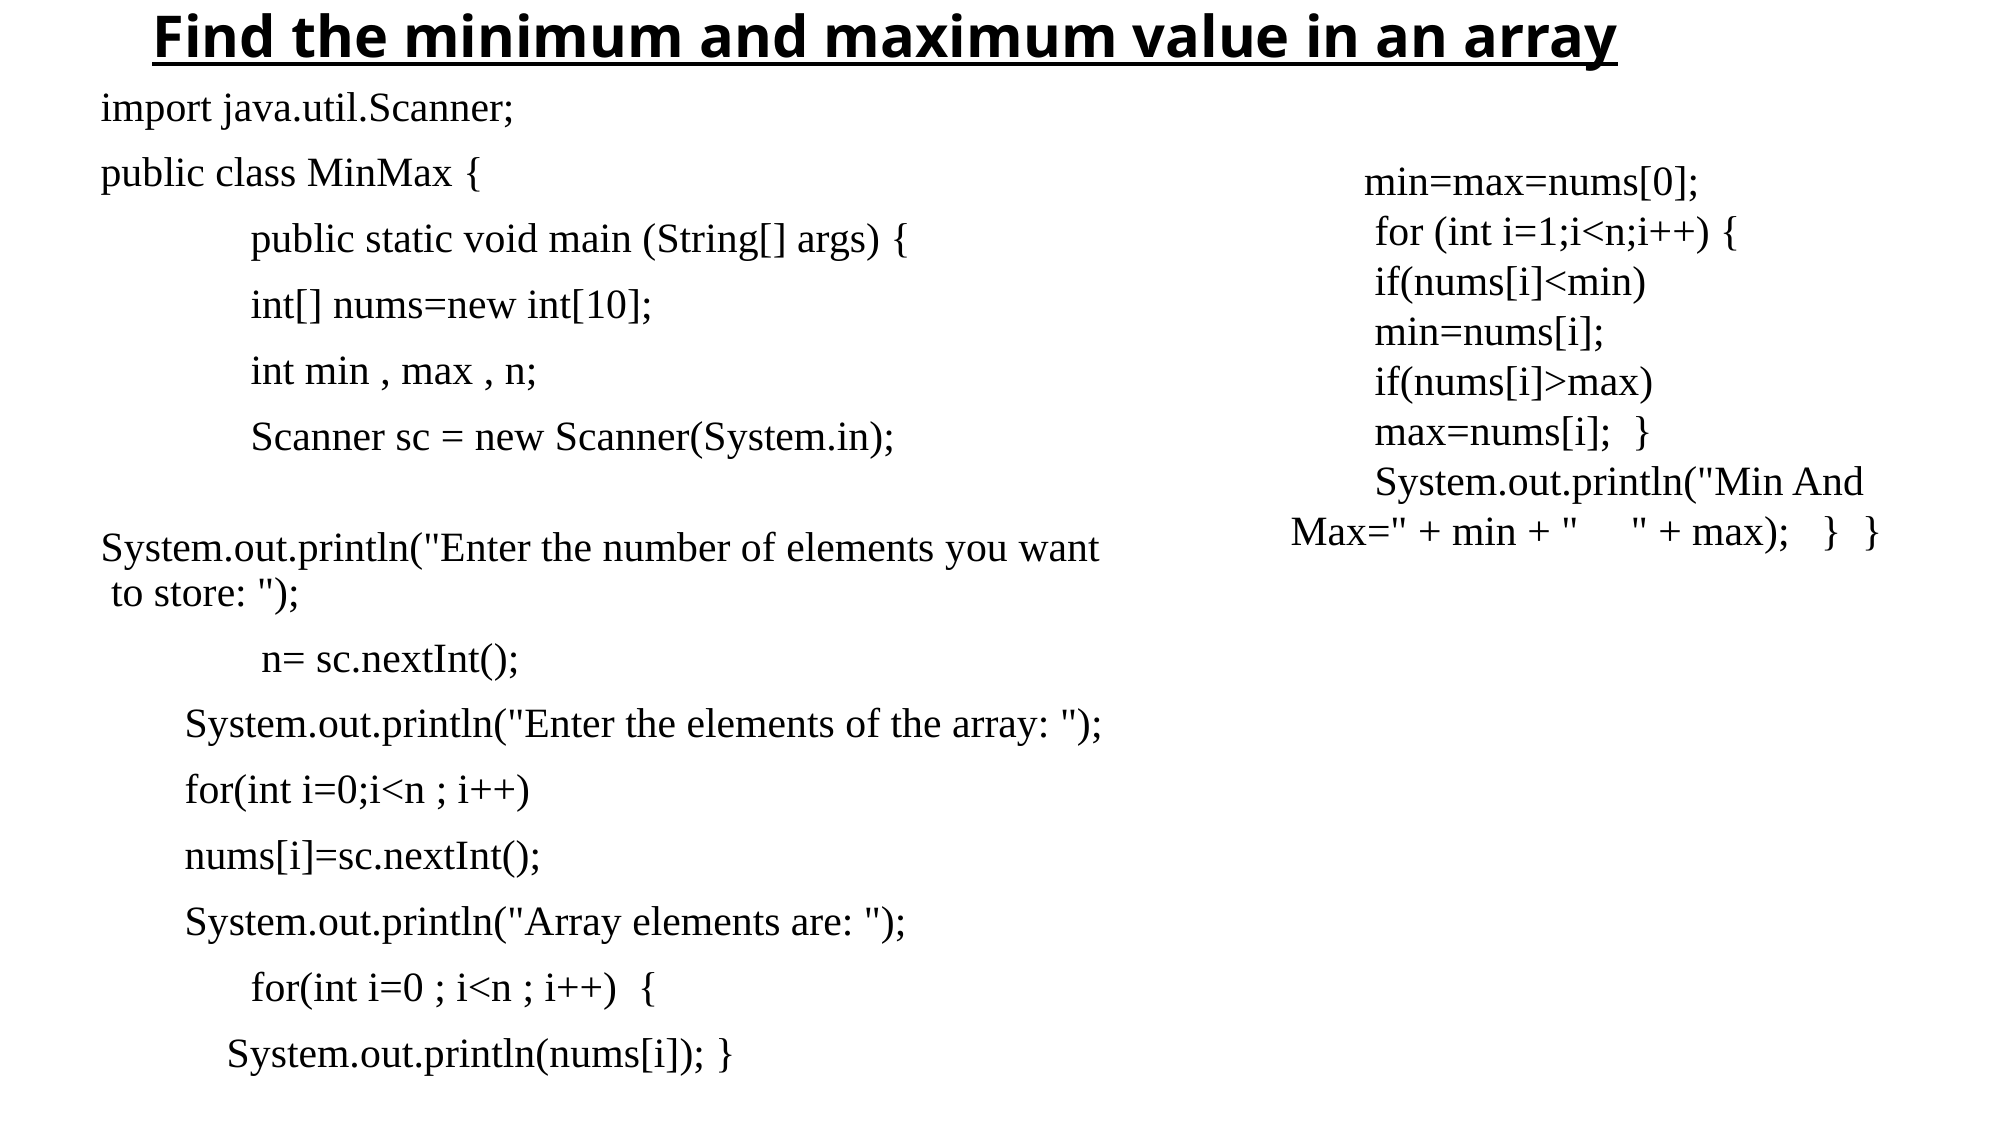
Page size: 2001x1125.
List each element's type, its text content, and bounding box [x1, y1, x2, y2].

title Find the minimum and maximum value in an array [137, 0, 1863, 78]
list import java.util.Scanner; public class MinMax { public static void main (String[] args) { int[] nums=new int[10]; int min , max , n; Scanner sc = new Scanner(System.in); System.out.println("Enter the number of elements you want to store: "); n= sc.nextInt(); System.out.println("Enter the elements of the array: "); for(int i=0;i<n ; i++) nums[i]=sc.nextInt(); System.out.println("Array elements are: "); for(int i=0 ; i<n ; i++) { System.out.println(nums[i]); } [85, 77, 1121, 1125]
text_box min=max=nums[0]; for (int i=1;i<n;i++) { if(nums[i]<min) min=nums[i]; if(nums[i]>max) max=nums[i]; } System.out.println("Min And Max=" + min + " " + max); } } [1275, 146, 1931, 562]
